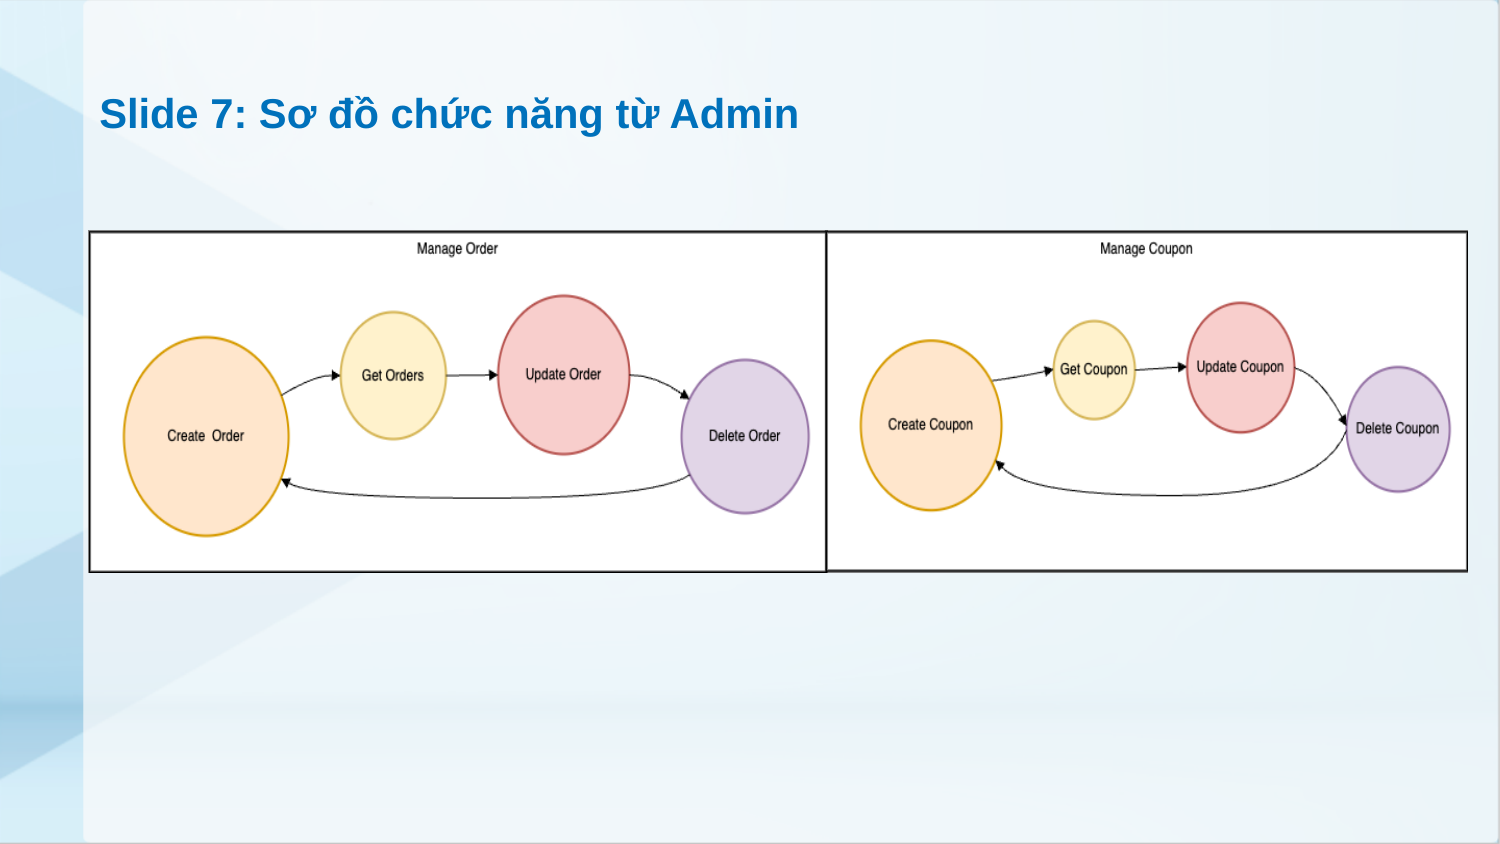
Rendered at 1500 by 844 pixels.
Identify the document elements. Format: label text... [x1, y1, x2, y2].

title Slide 7: Sơ đồ chức năng từ Admin [88, 51, 1437, 178]
picture [0, 0, 1500, 844]
